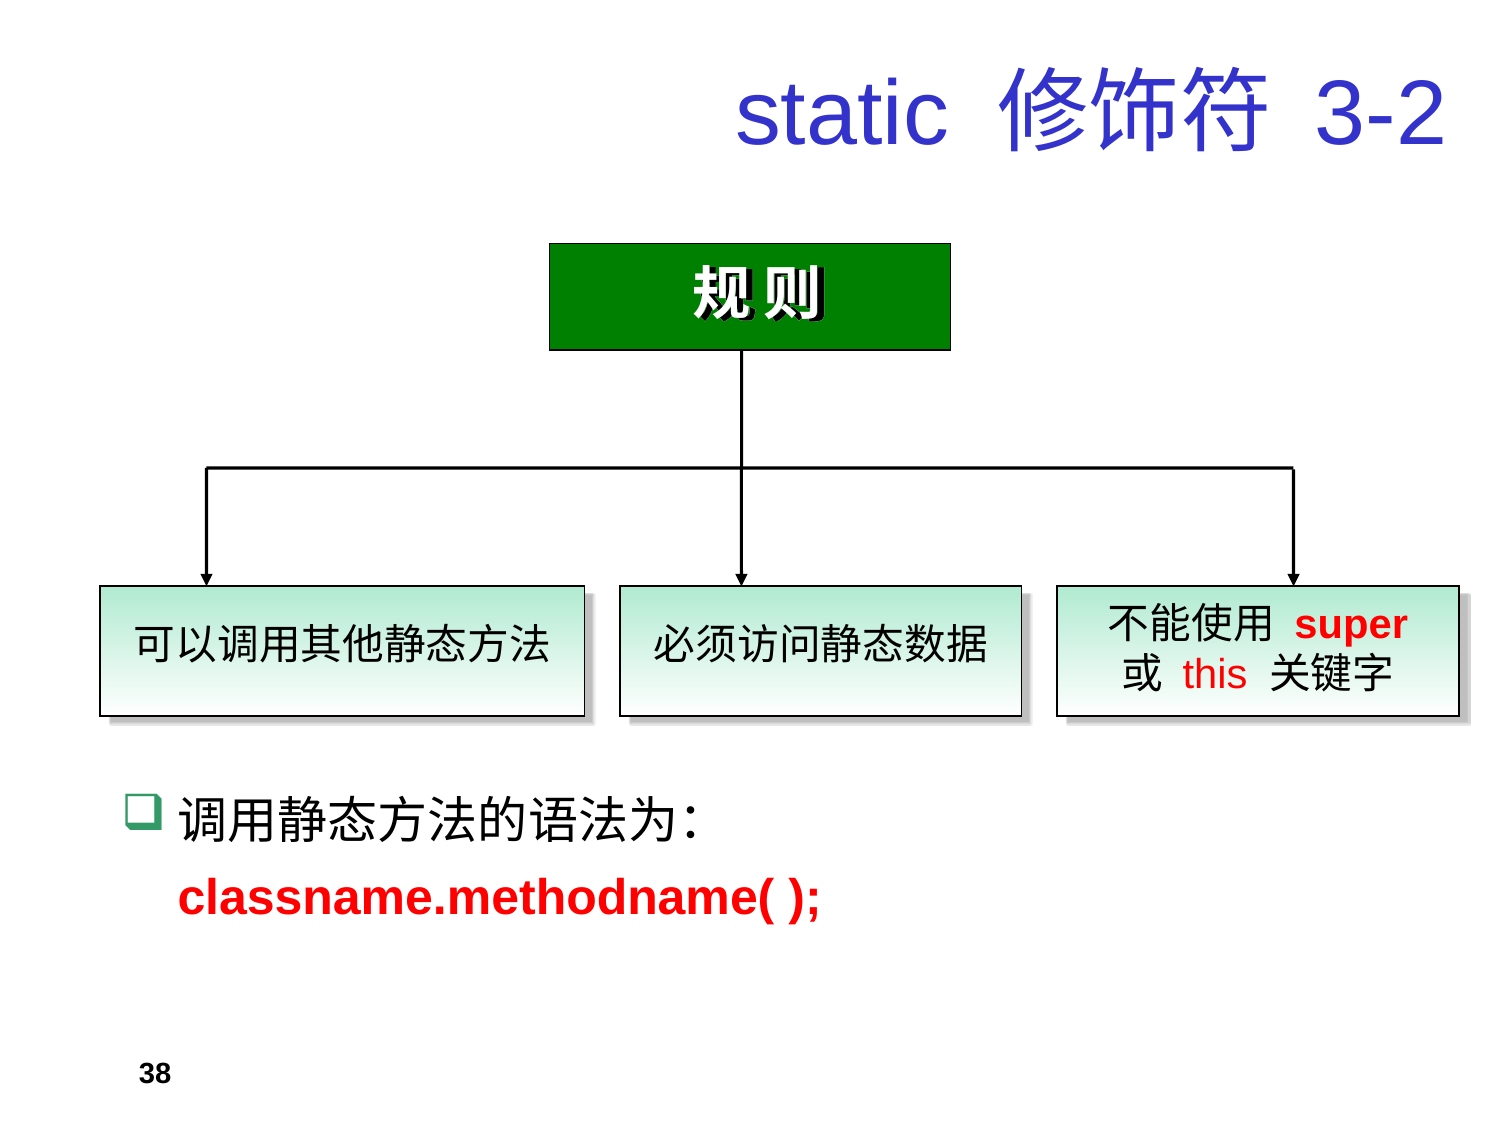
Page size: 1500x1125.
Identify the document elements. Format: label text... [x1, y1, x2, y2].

text_box [735, 467, 748, 585]
slide_number 38 [123, 1046, 474, 1083]
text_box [619, 586, 1022, 717]
text_box [200, 467, 213, 585]
list 调用静态方法的语法为： classname.methodname( ); [106, 774, 1424, 1028]
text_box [549, 243, 951, 350]
text_box [1287, 469, 1300, 585]
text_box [1056, 586, 1460, 717]
title static 修饰符 3-2 [112, 42, 1463, 173]
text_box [100, 586, 585, 717]
